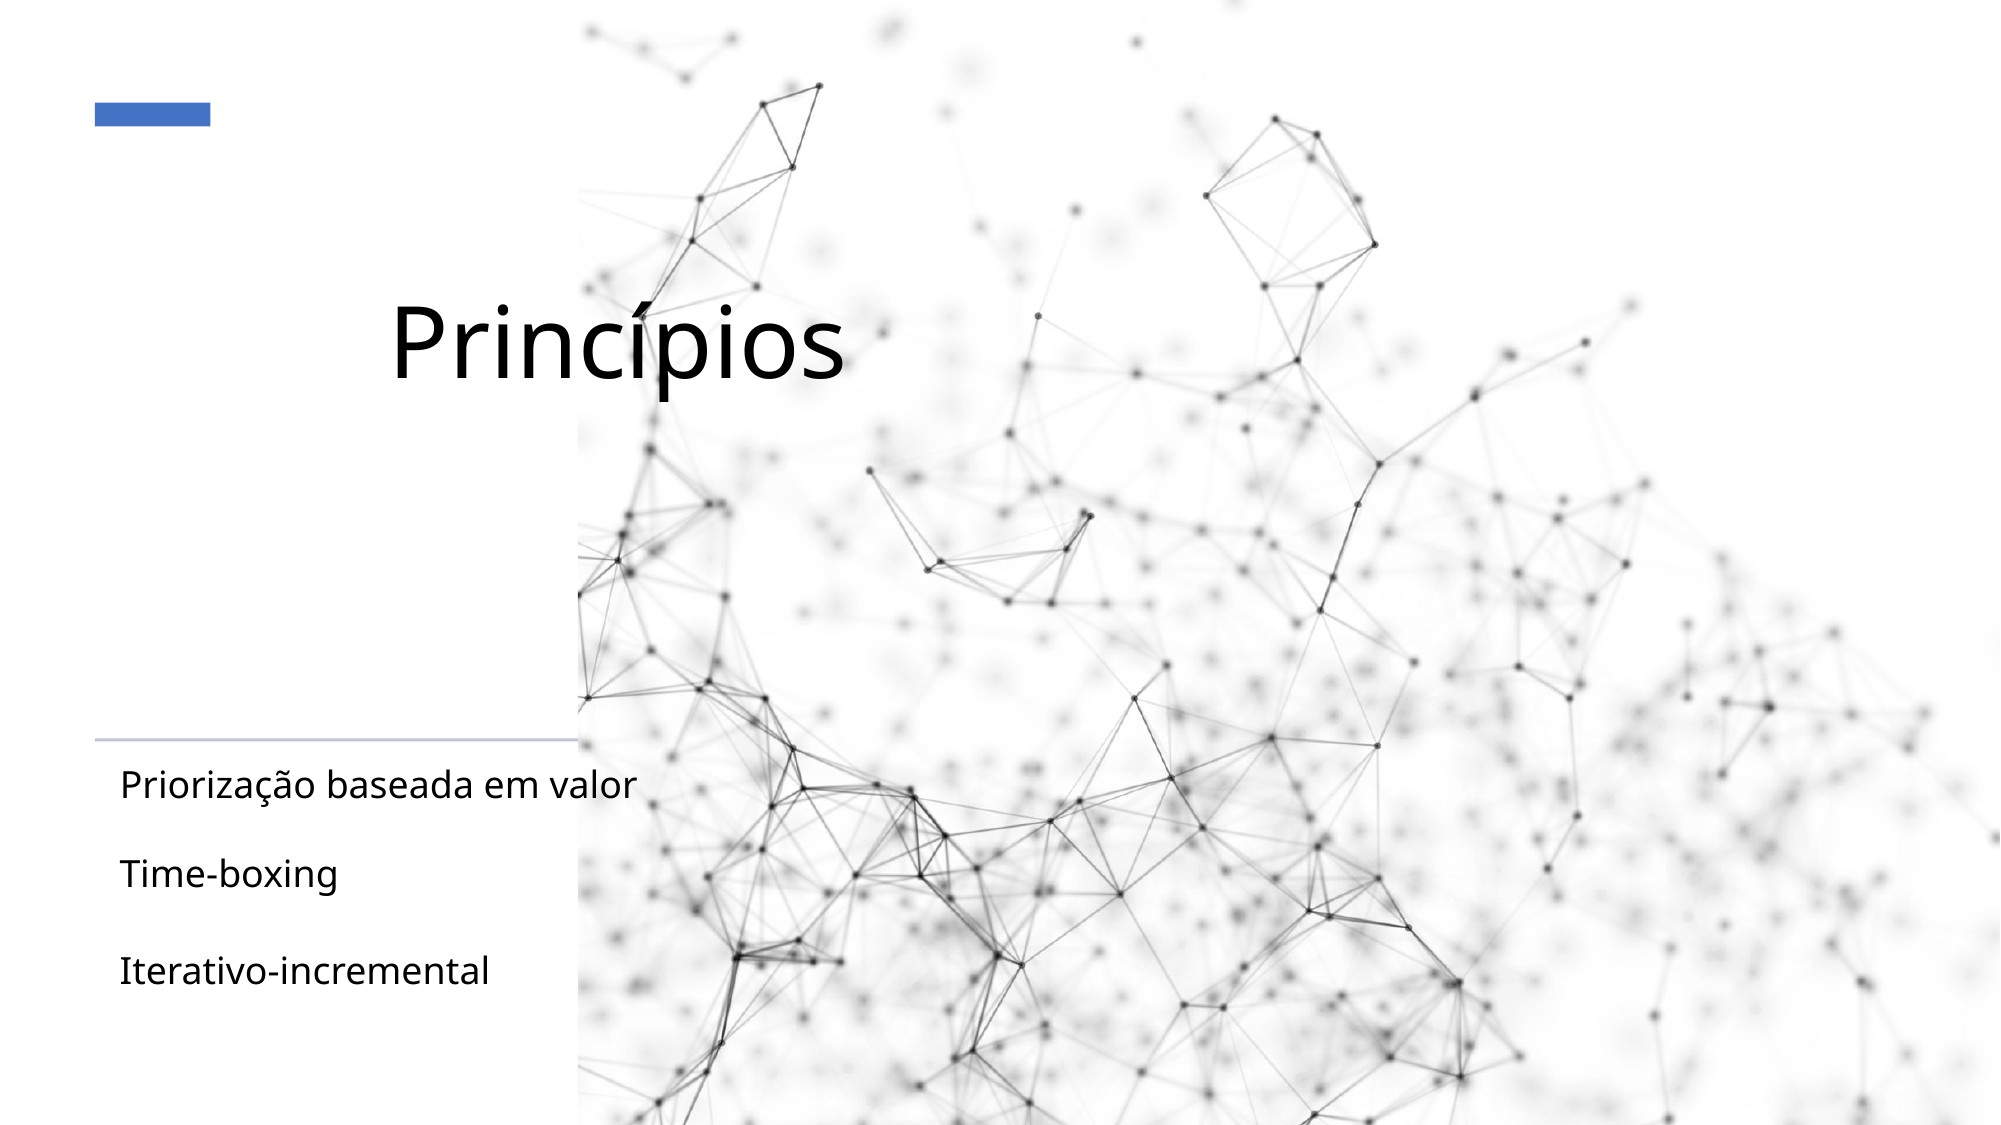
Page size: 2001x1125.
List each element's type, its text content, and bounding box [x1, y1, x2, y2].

picture [577, 0, 2000, 1125]
text_box Priorização baseada em valor [104, 753, 577, 814]
text_box Time-boxing [104, 842, 577, 903]
text_box Iterativo-incremental [104, 939, 577, 1000]
title Princípios [373, 243, 577, 408]
